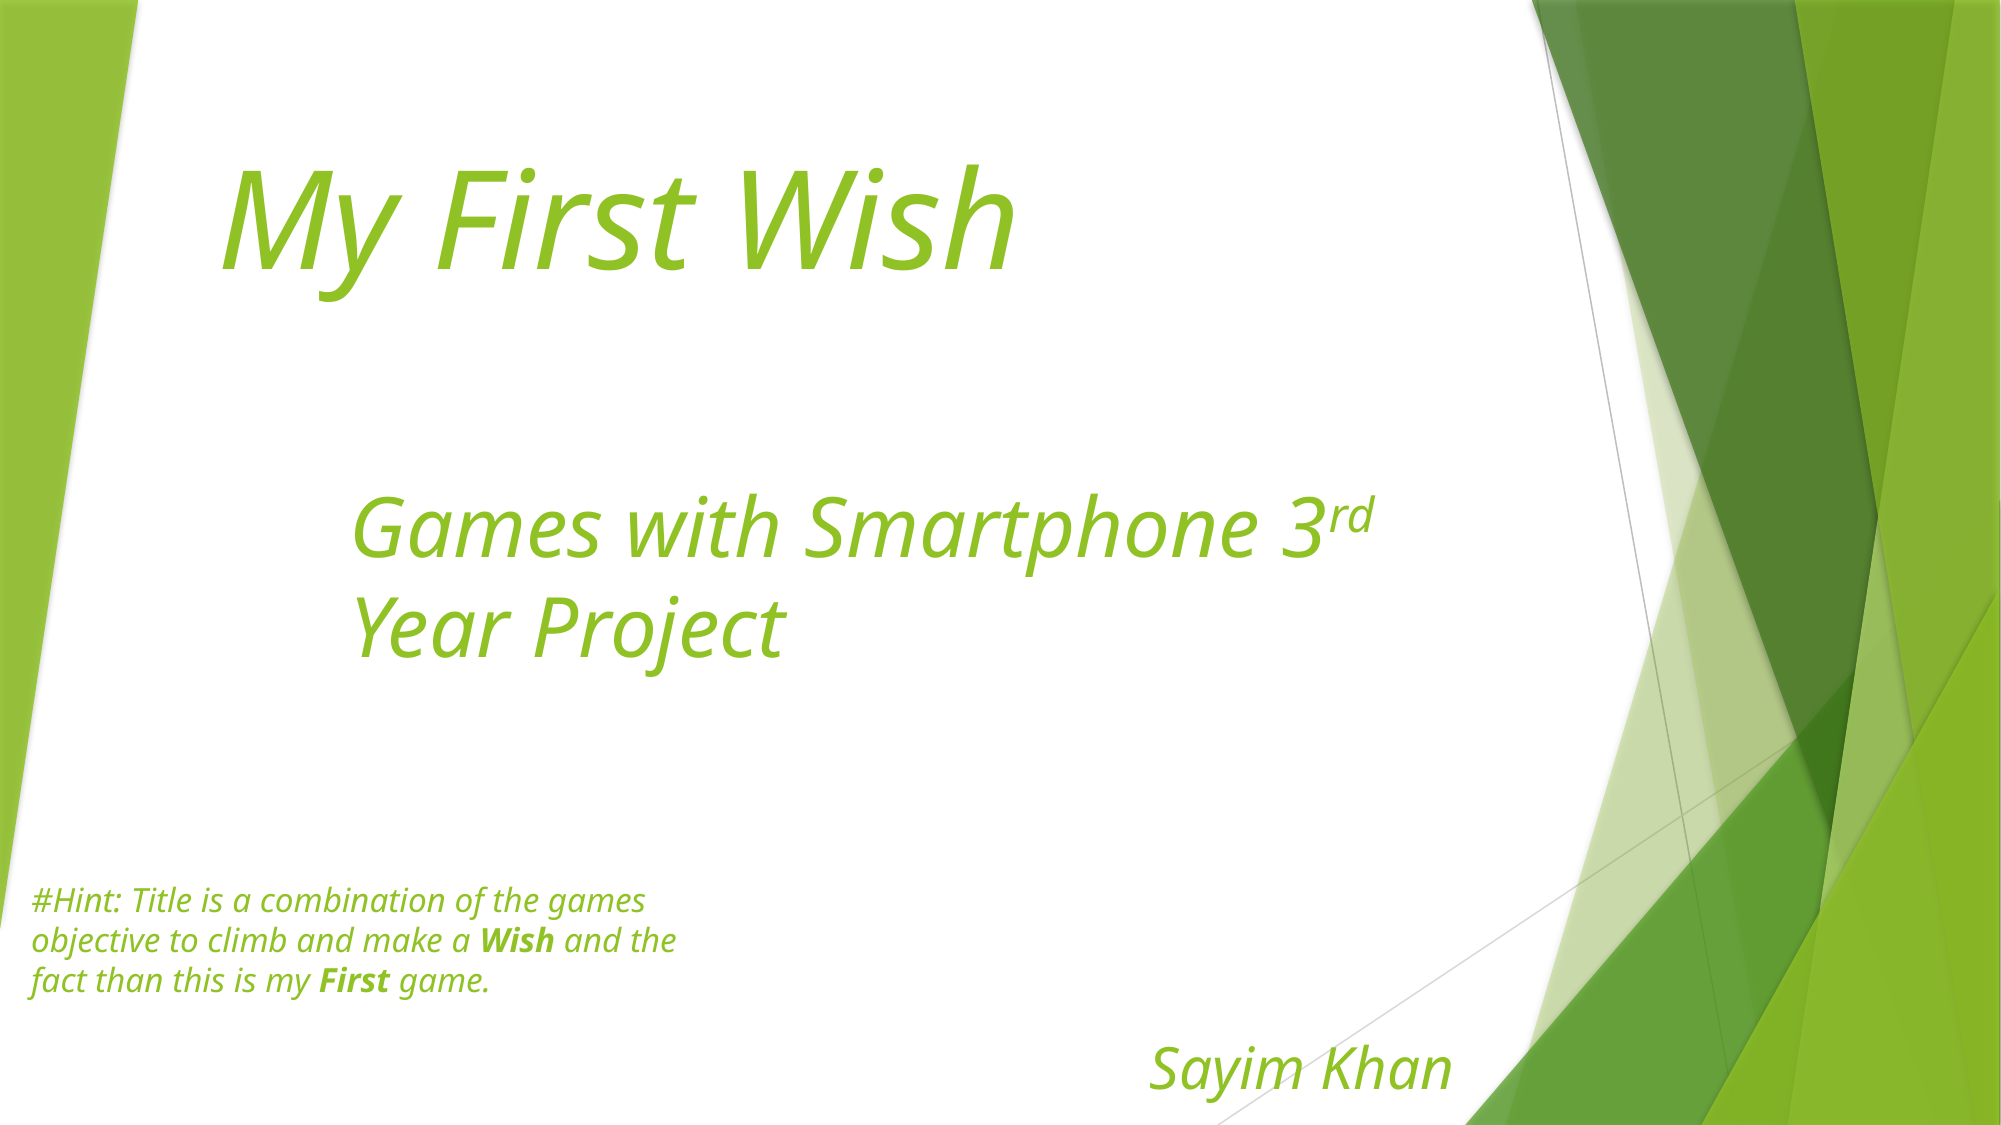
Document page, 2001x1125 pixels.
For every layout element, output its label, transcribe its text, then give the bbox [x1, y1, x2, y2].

text_box Games with Smartphone 3rd Year Project [335, 467, 1480, 682]
text_box My First Wish [202, 124, 1347, 305]
text_box #Hint: Title is a combination of the games objective to climb and make a Wish and the fact than this is my First game. [16, 872, 748, 1007]
text_box Sayim Khan [1135, 1023, 1512, 1109]
